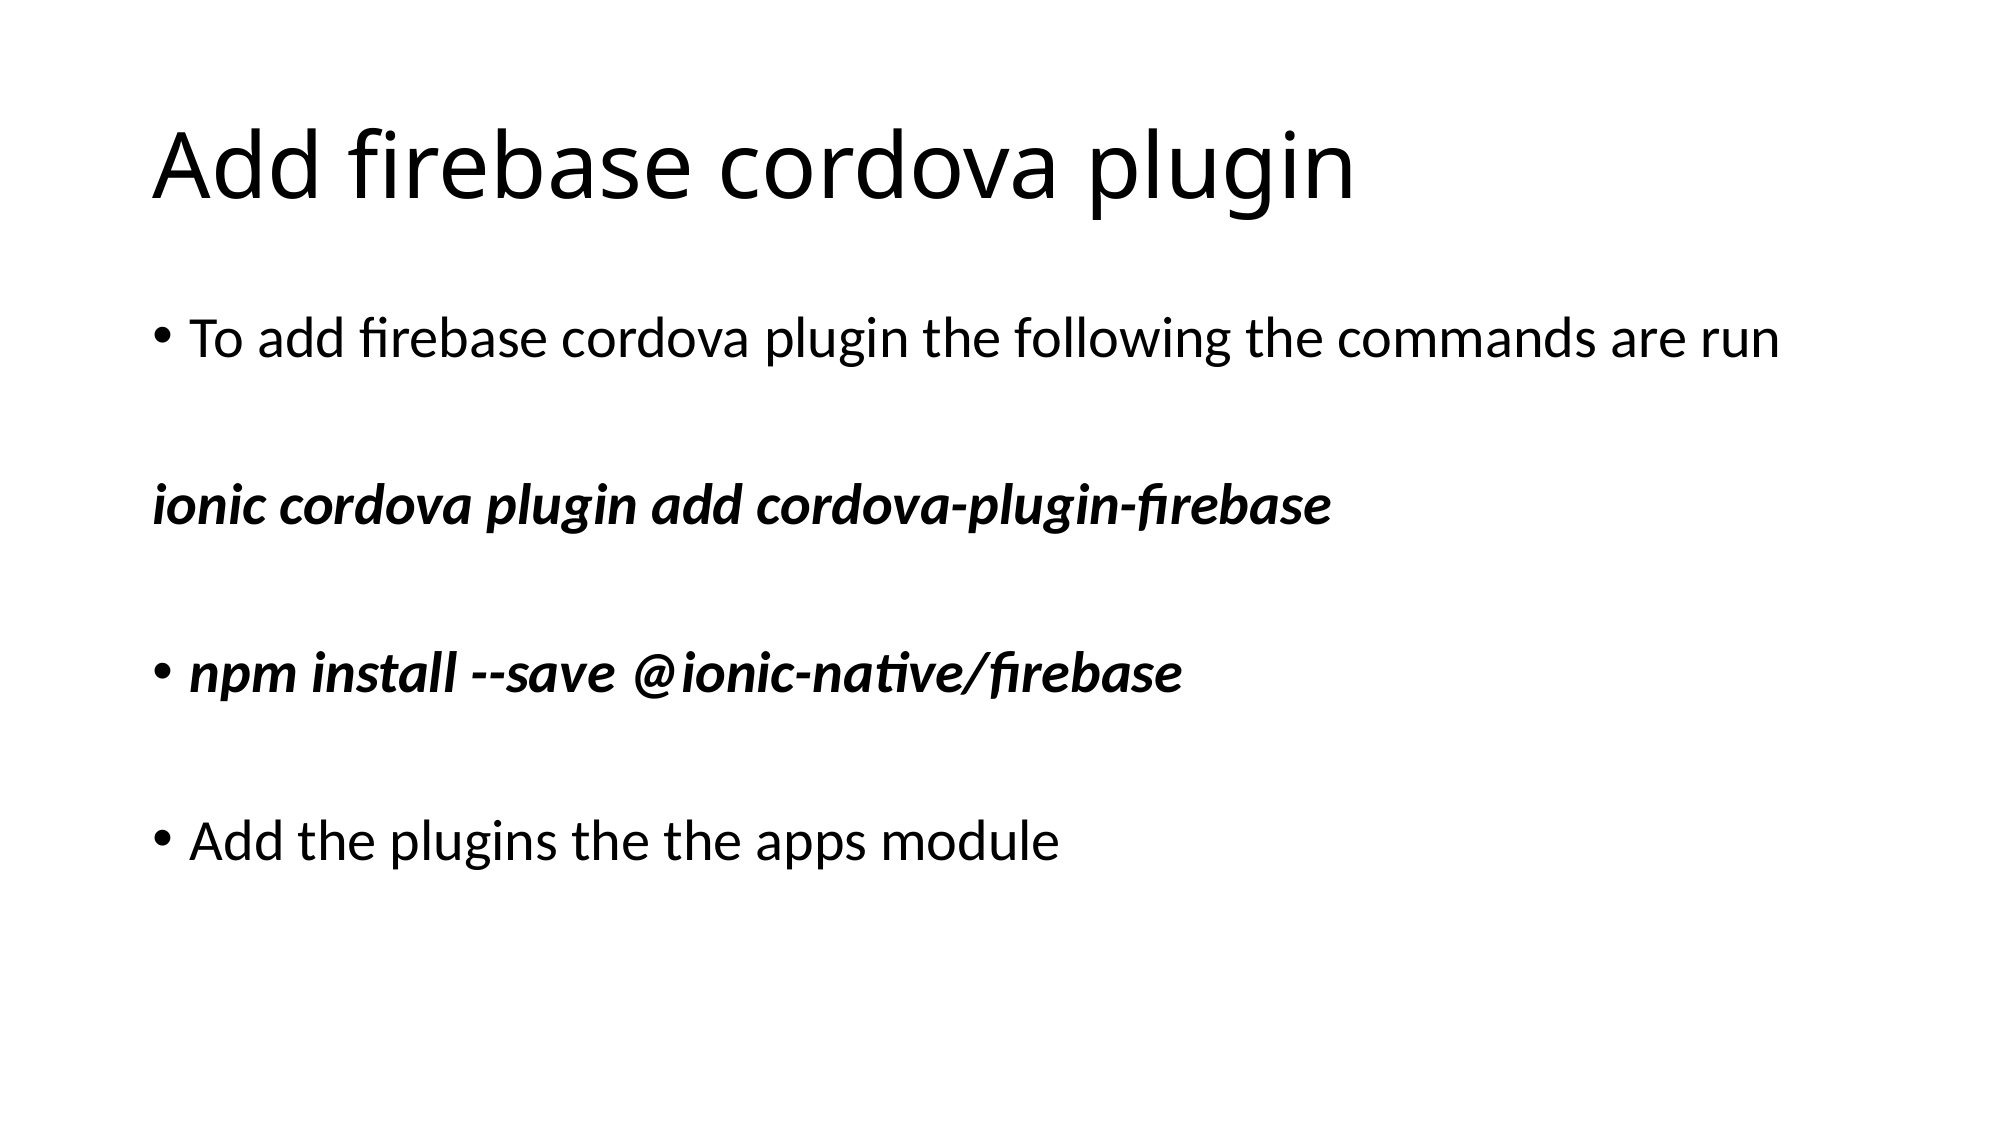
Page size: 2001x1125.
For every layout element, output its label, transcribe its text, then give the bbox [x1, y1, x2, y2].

list To add firebase cordova plugin the following the commands are run ionic cordova plugin add cordova-plugin-firebase npm install --save @ionic-native/firebase Add the plugins the the apps module [137, 299, 1863, 1014]
title Add firebase cordova plugin [137, 59, 1863, 278]
